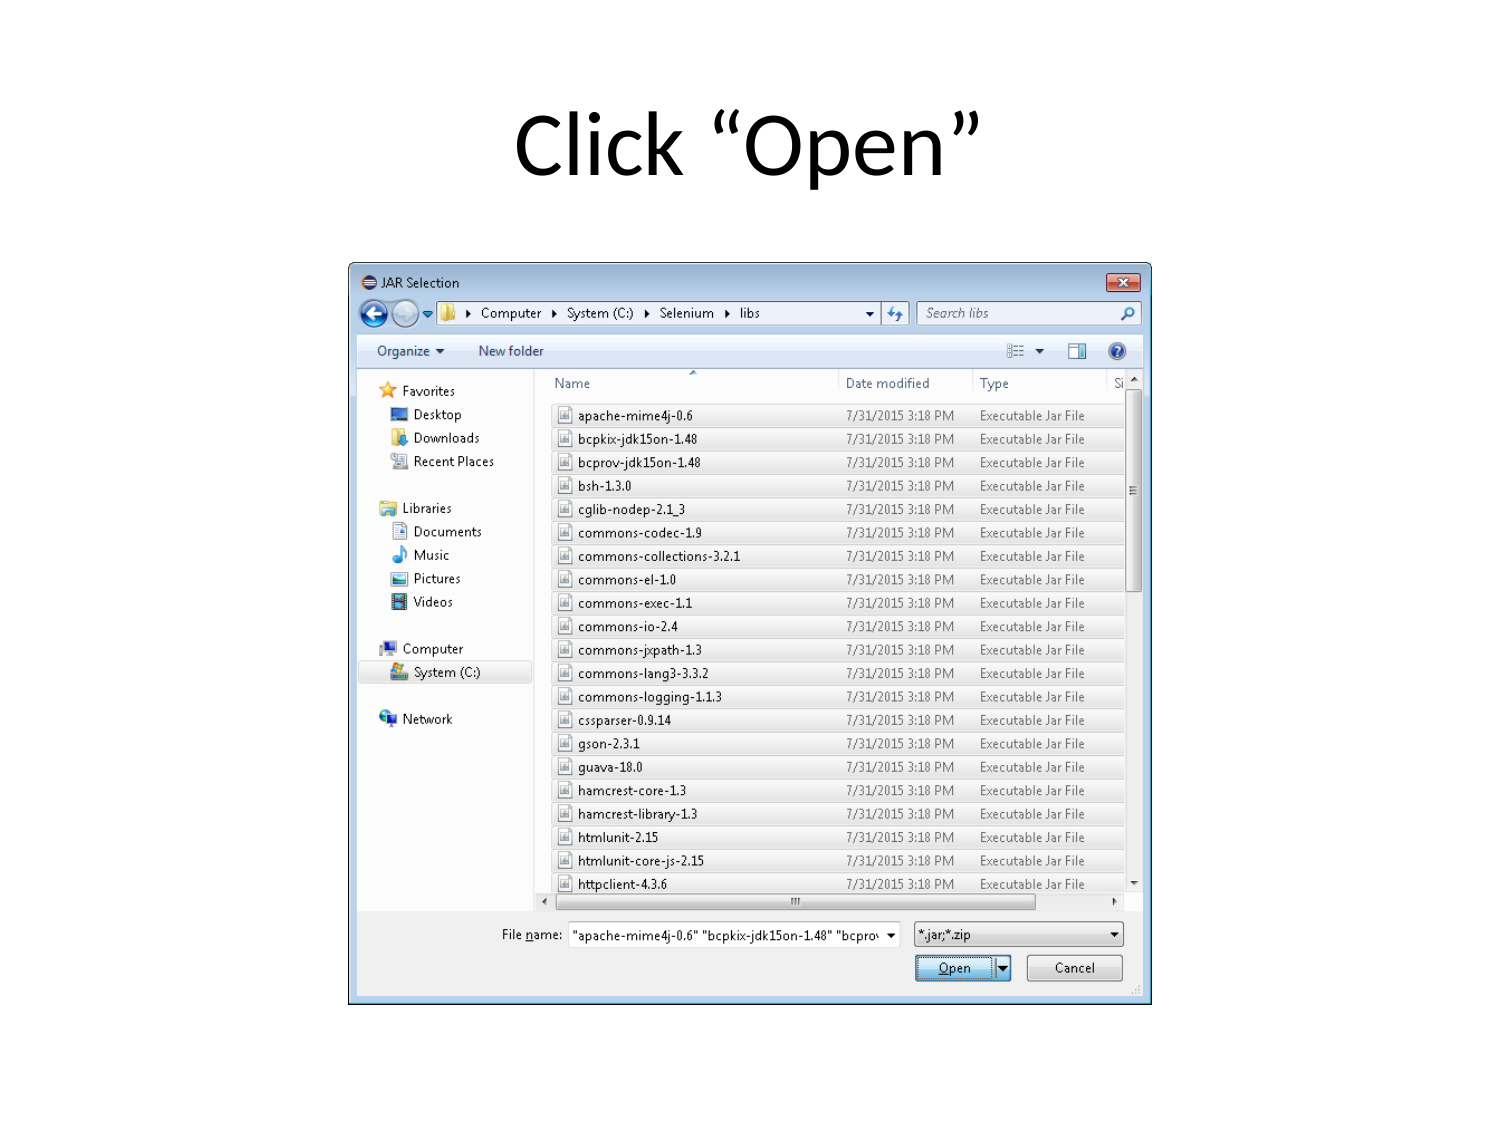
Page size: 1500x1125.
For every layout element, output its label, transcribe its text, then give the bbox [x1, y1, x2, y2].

title Click “Open” [75, 45, 1425, 233]
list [348, 262, 1152, 1006]
